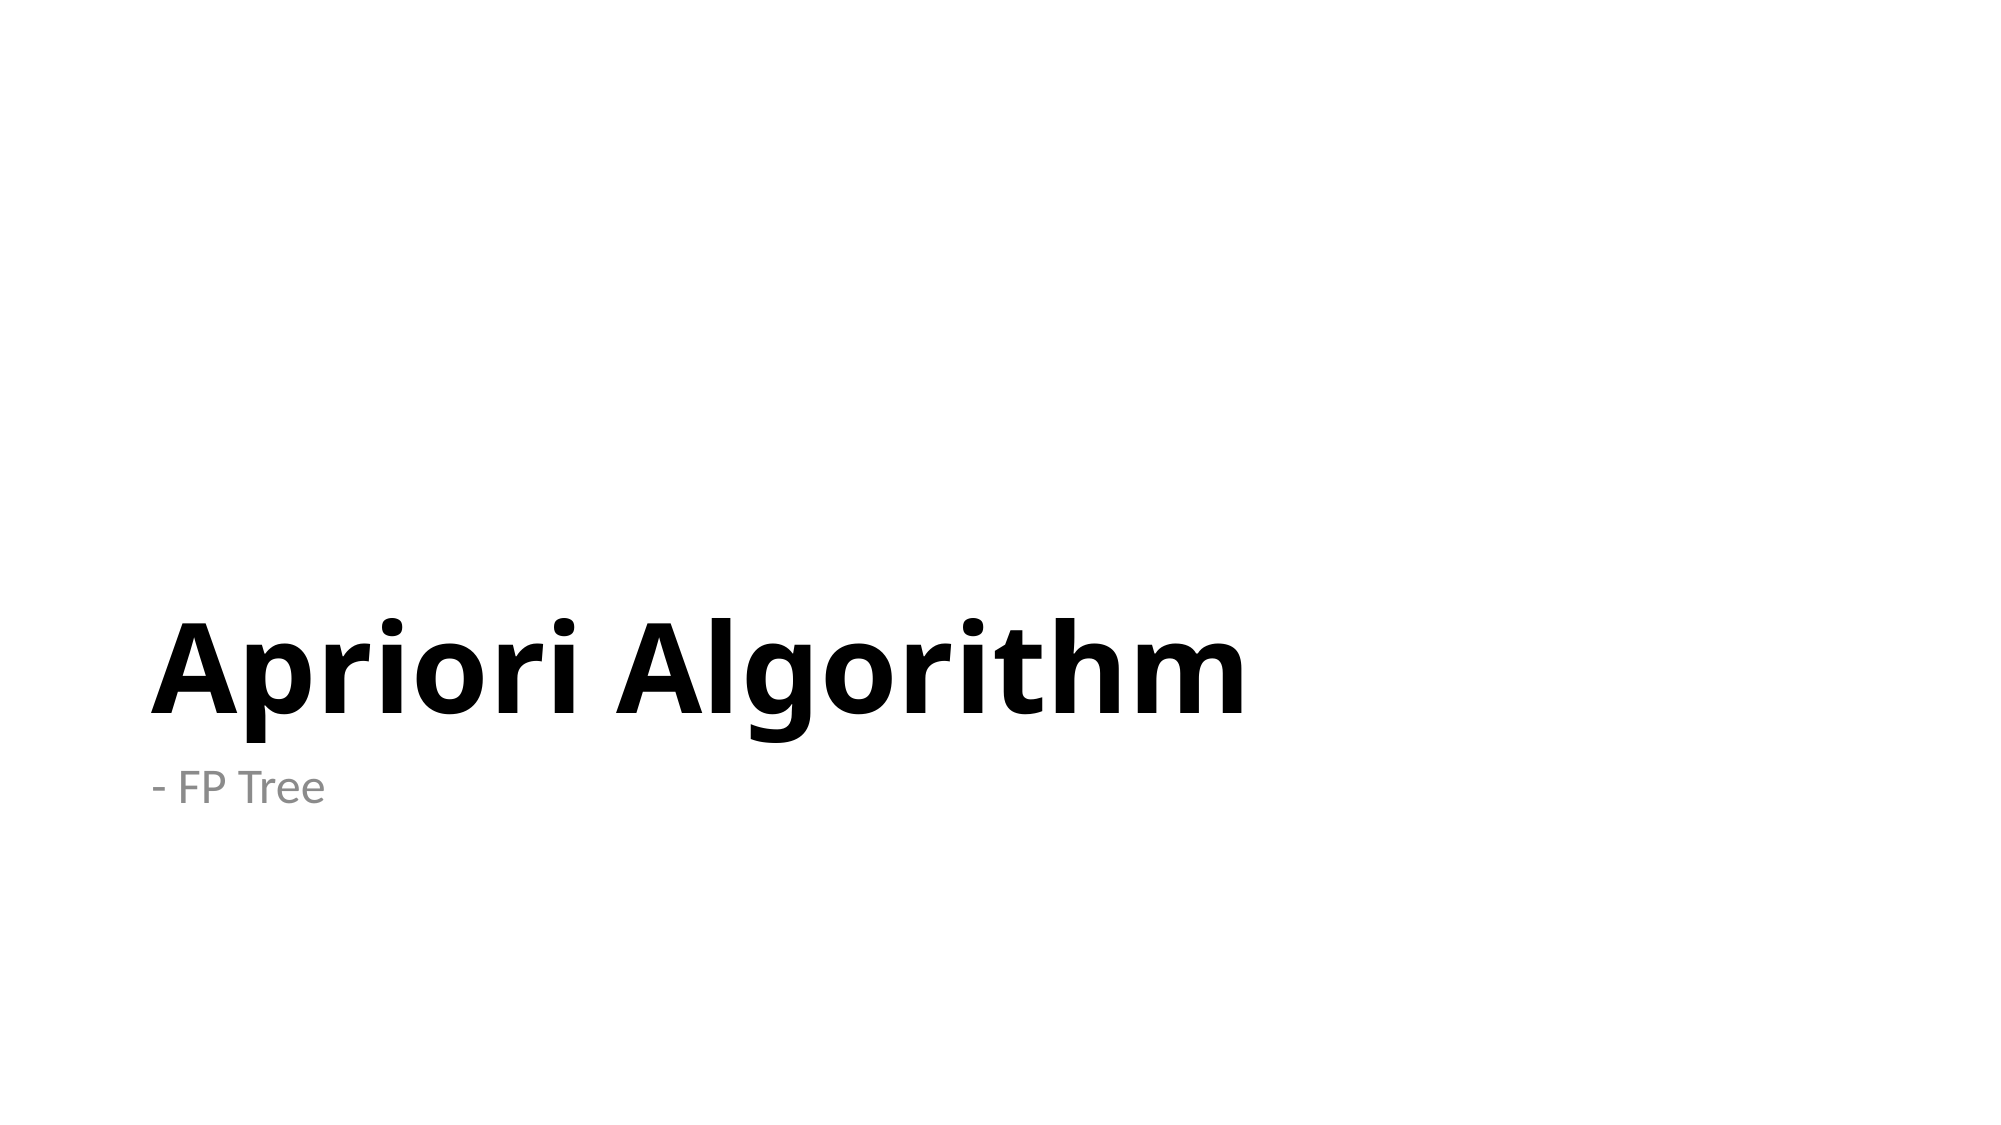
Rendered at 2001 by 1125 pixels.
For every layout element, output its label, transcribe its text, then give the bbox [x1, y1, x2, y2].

title Apriori Algorithm [136, 280, 1862, 749]
list - FP Tree [136, 752, 1862, 999]
